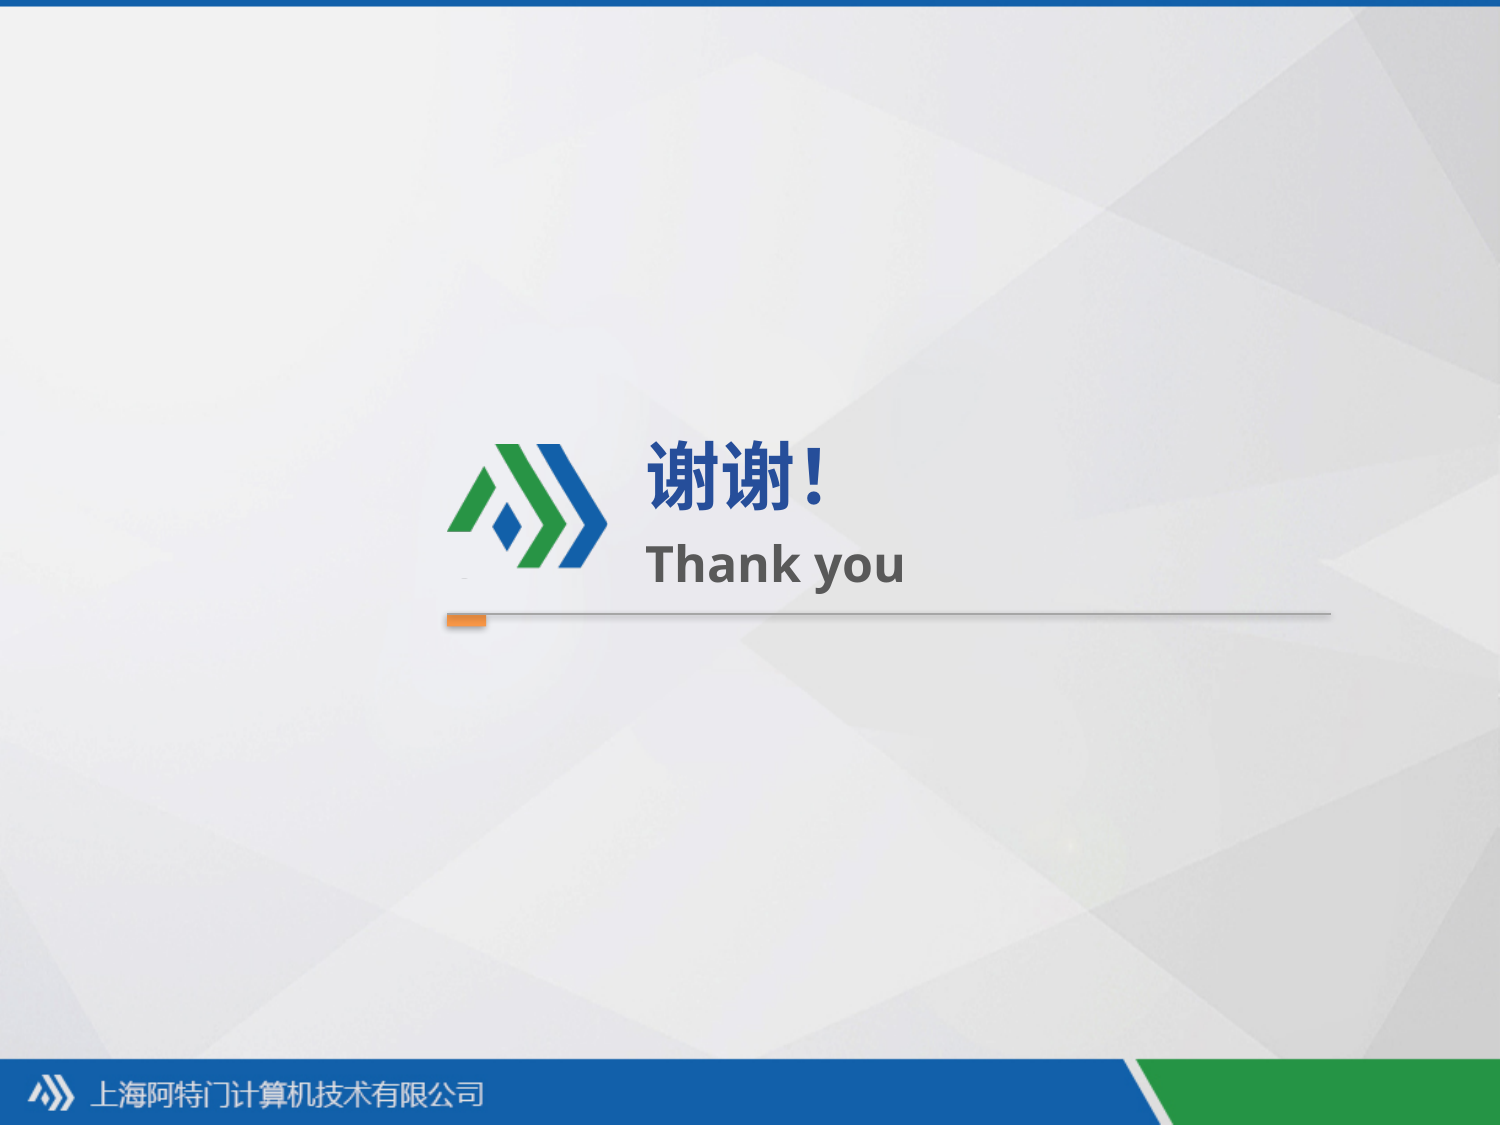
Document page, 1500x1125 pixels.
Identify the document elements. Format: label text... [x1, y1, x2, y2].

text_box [446, 613, 1332, 627]
picture [0, 0, 1500, 1125]
text_box 谢谢！ Thank you [630, 404, 1332, 600]
